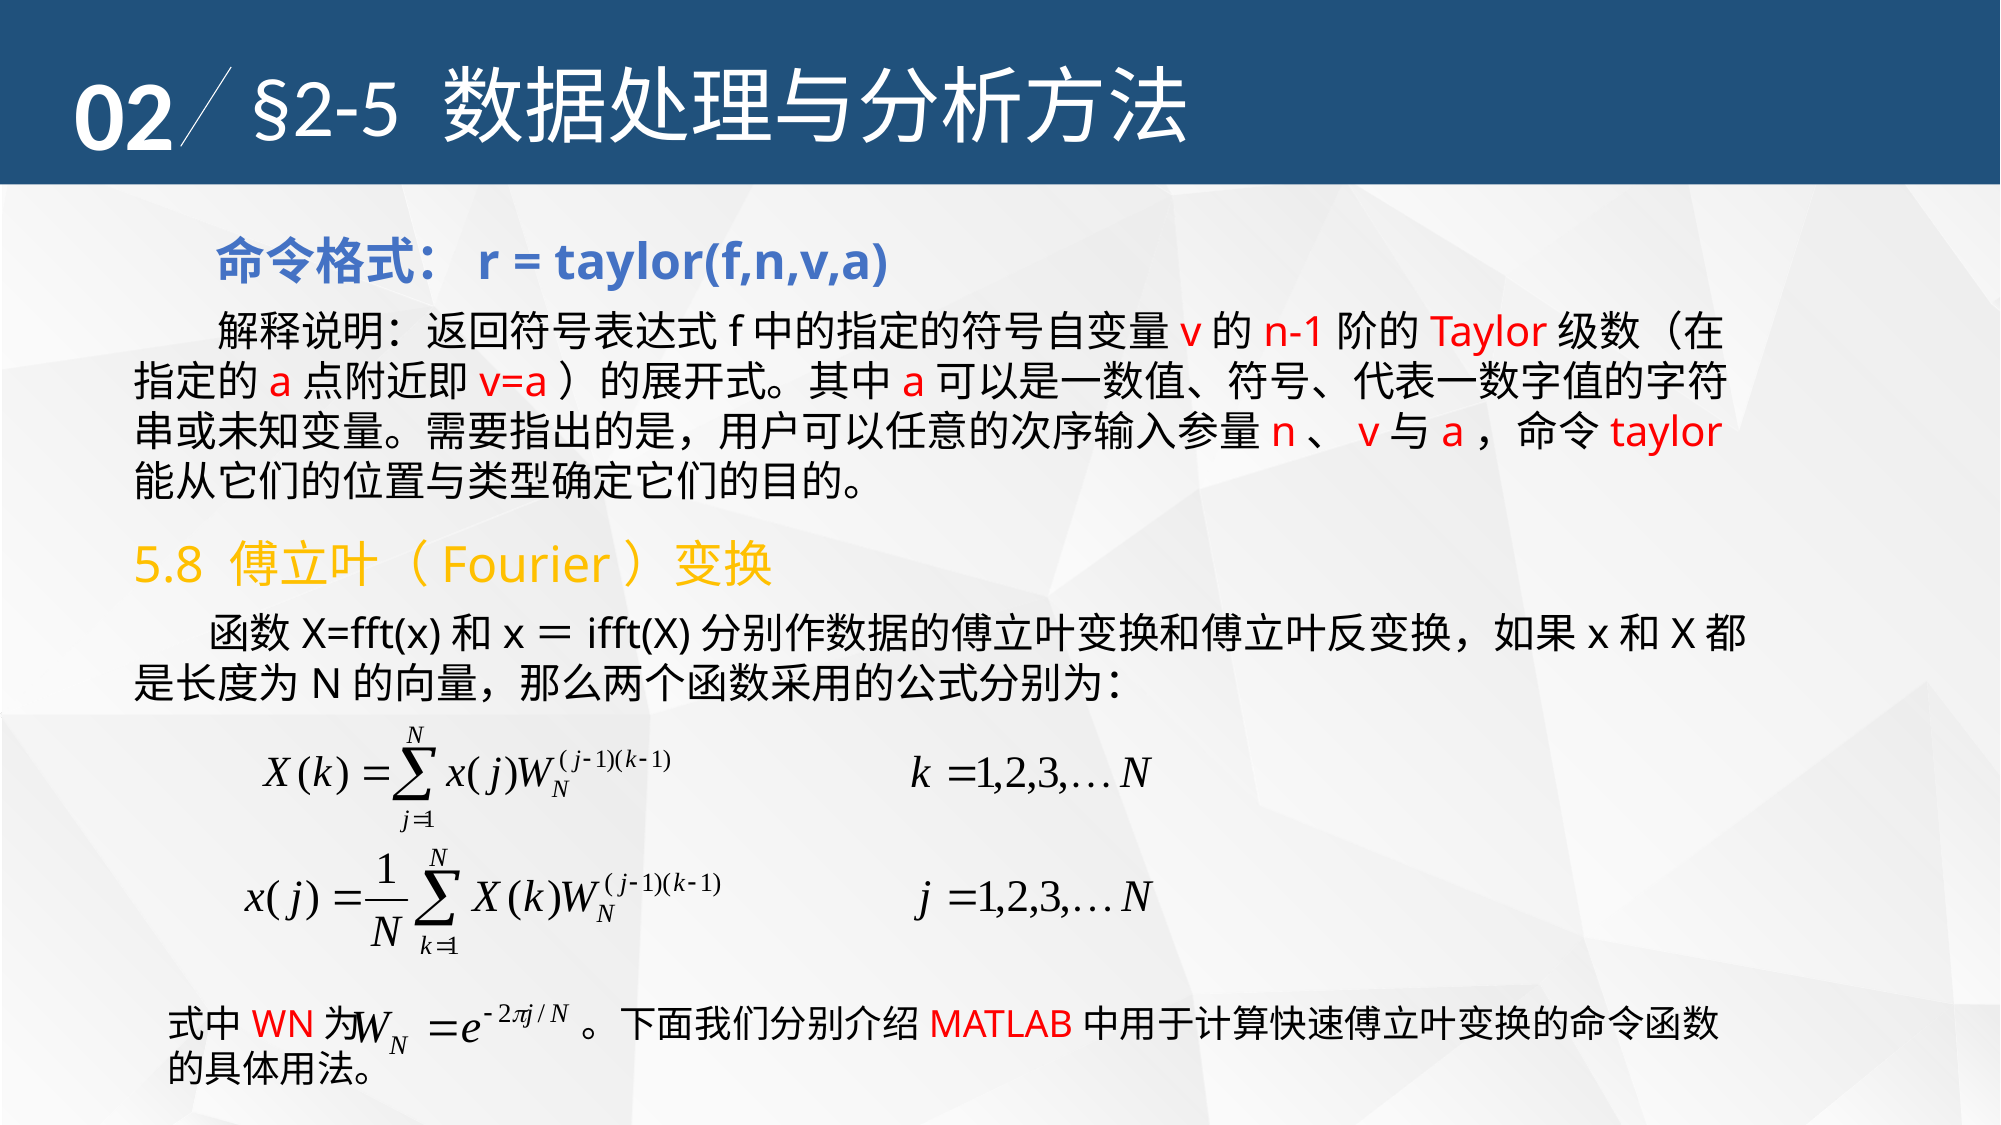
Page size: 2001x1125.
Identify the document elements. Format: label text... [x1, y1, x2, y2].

text_box 5.8 傅立叶（Fourier）变换 [118, 524, 864, 600]
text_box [348, 992, 579, 1066]
list §2-5 数据处理与分析方法 [235, 57, 1265, 139]
text_box 式中WN为 。下面我们分别介绍MATLAB中用于计算快速傅立叶变换的命令函数的具体用法。 [152, 992, 1745, 1098]
list 02 [59, 57, 201, 223]
picture [0, 0, 2001, 1125]
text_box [253, 715, 684, 836]
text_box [903, 870, 1163, 931]
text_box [903, 745, 1163, 806]
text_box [235, 836, 733, 964]
text_box 命令格式：r = taylor(f,n,v,a) [200, 222, 1114, 297]
text_box 解释说明：返回符号表达式f中的指定的符号自变量v的n-1阶的Taylor级数（在指定的a点附近即v=a）的展开式。其中a可以是一数值、符号、代表一数字值的字符串或未知变量。需要指出的是，用户可以任意的次序输入参量n、v与a，命令taylor能从它们的位置与类型确定它们的目的。 [118, 297, 1778, 513]
text_box 函数X=fft(x)和x＝ifft(X)分别作数据的傅立叶变换和傅立叶反变换，如果x和X都是长度为N的向量，那么两个函数采用的公式分别为： [118, 599, 1778, 715]
